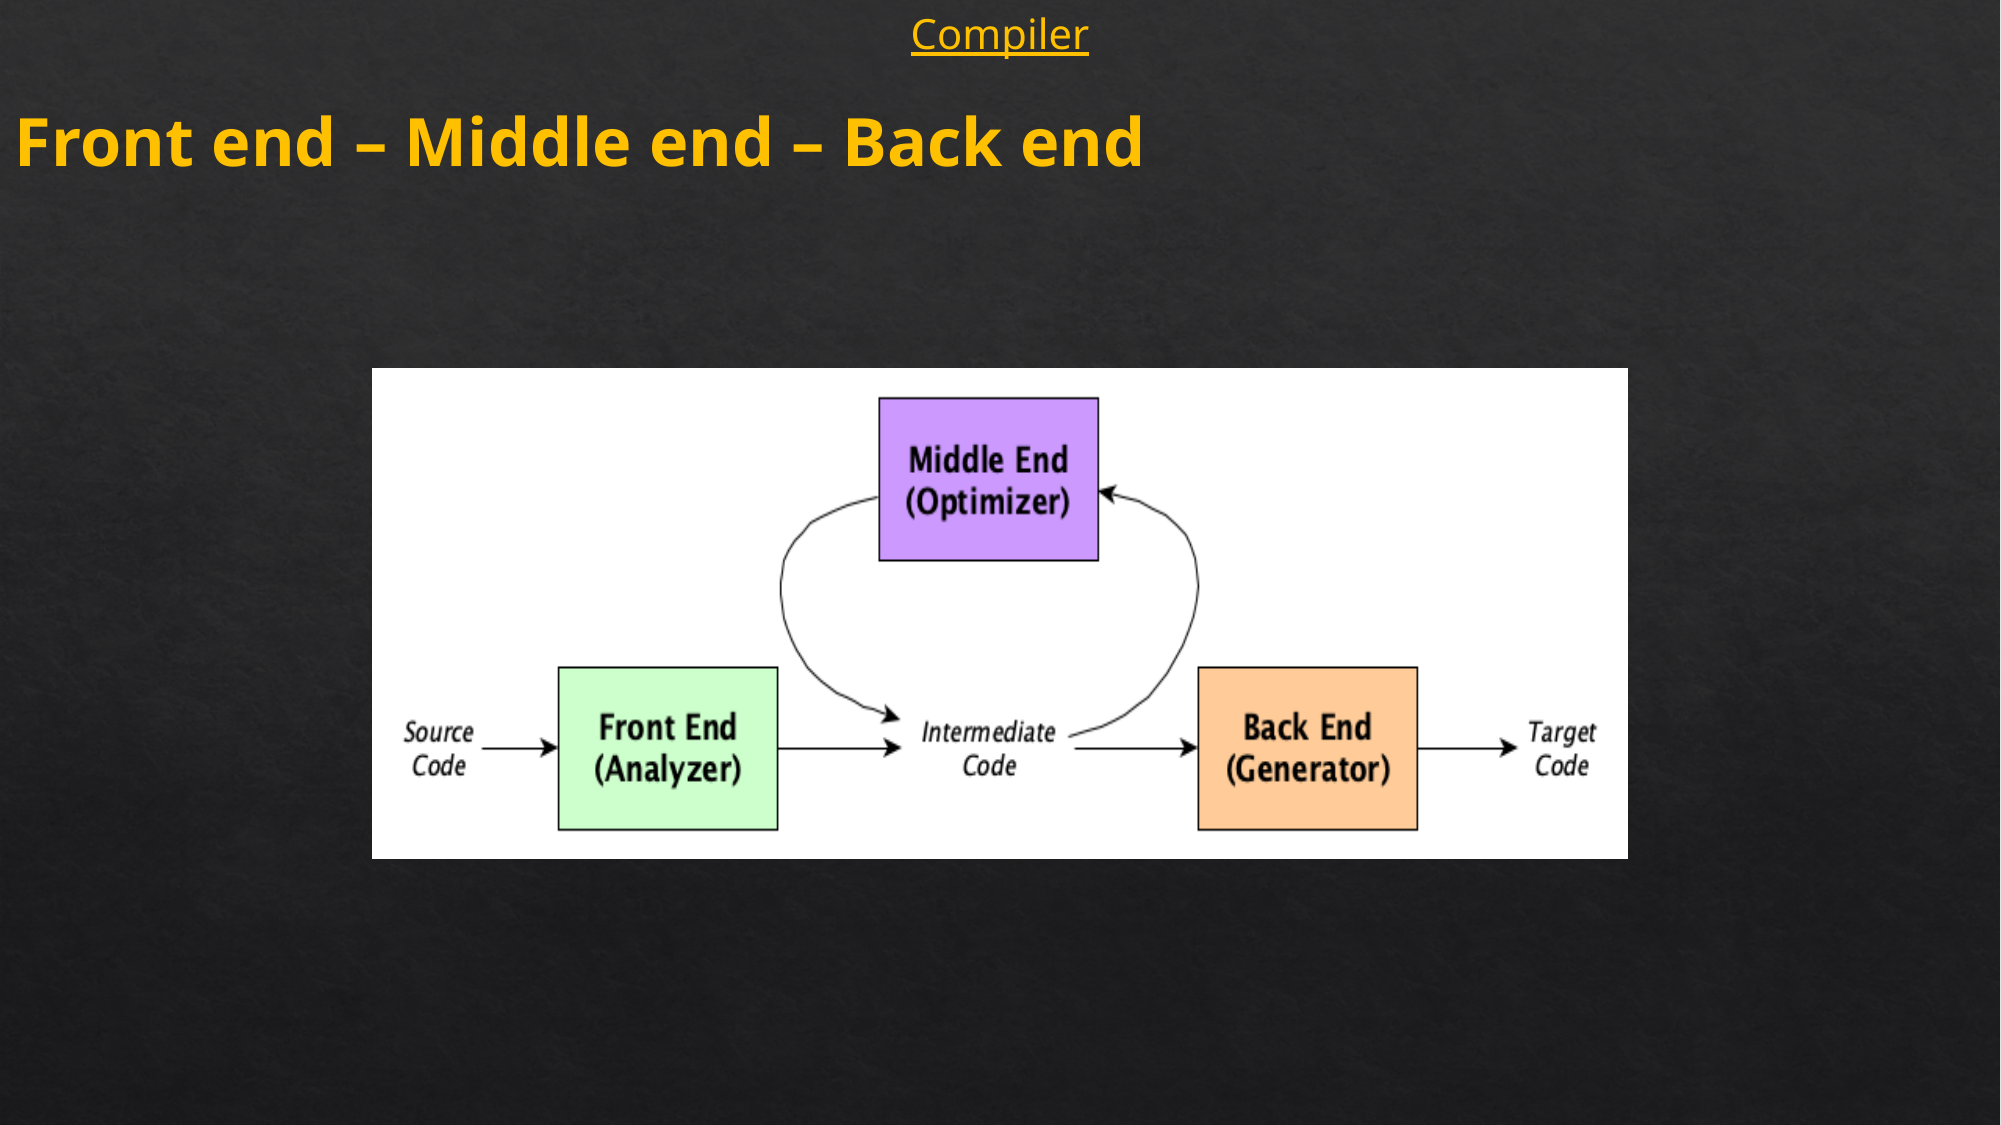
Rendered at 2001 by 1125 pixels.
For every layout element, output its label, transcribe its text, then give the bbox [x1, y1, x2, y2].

text_box Compiler [0, 0, 2000, 65]
text_box Front end – Middle end – Back end [0, 91, 2000, 347]
picture [372, 368, 1628, 860]
